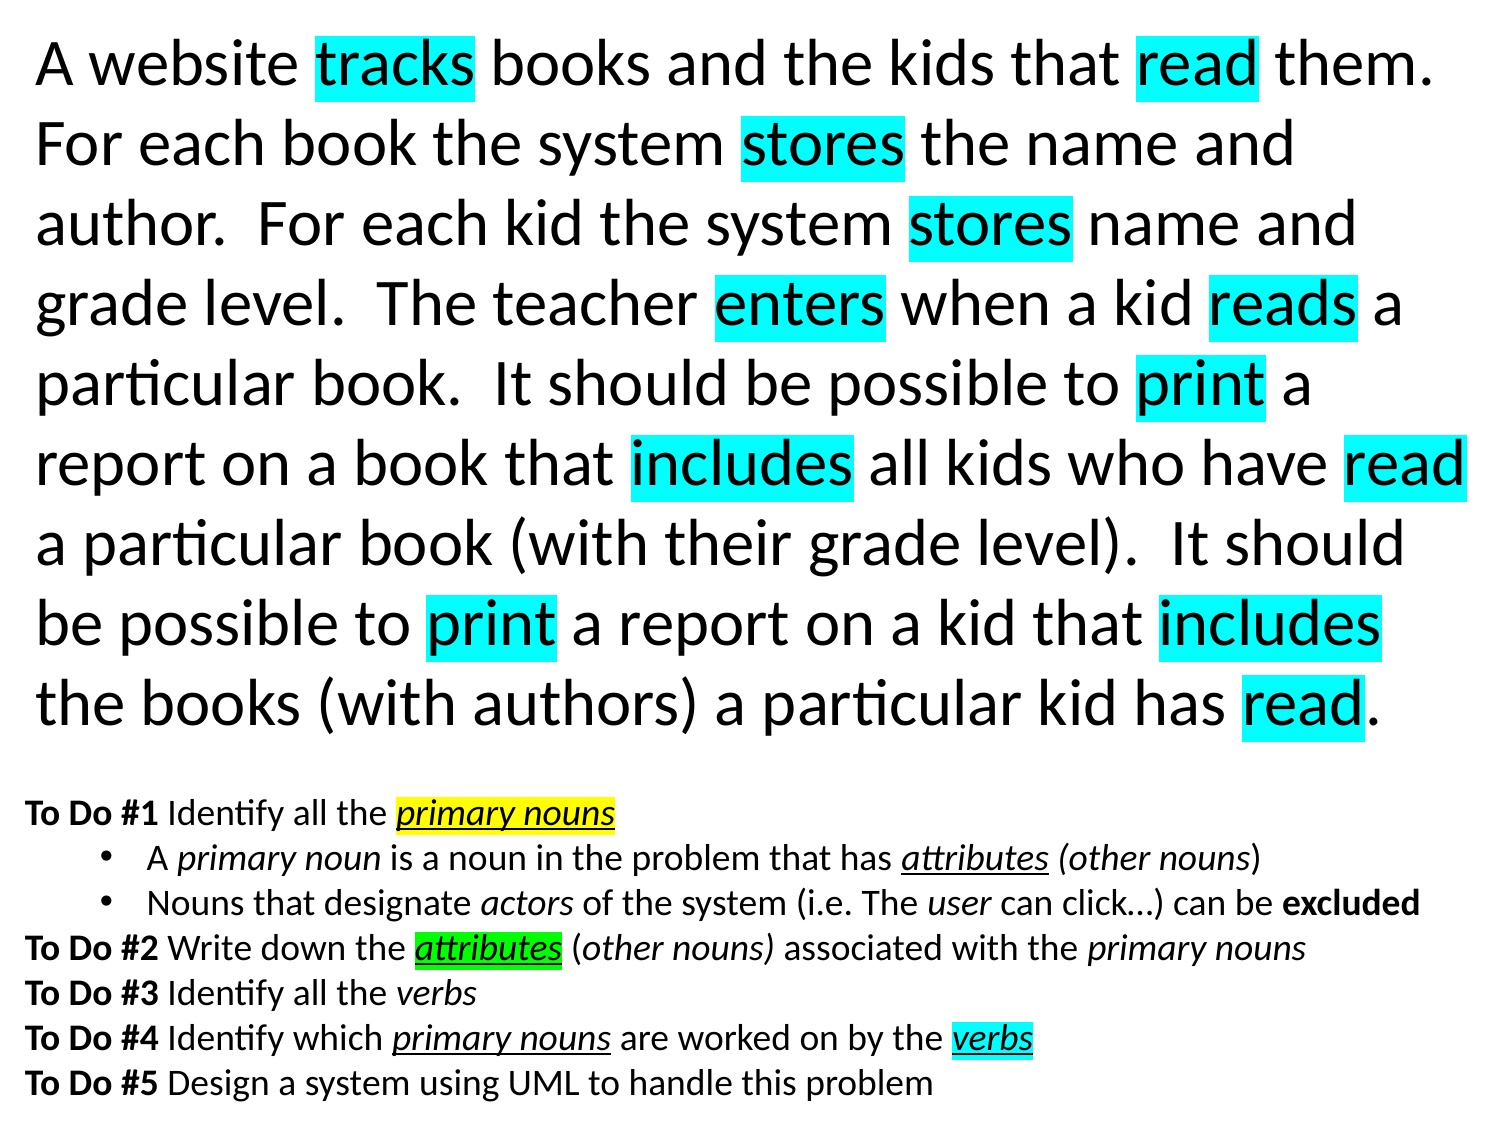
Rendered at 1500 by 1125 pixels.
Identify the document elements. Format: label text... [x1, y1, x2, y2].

text_box To Do #1 Identify all the primary nouns A primary noun is a noun in the problem that has attributes (other nouns) Nouns that designate actors of the system (i.e. The user can click…) can be excluded To Do #2 Write down the attributes (other nouns) associated with the primary nouns To Do #3 Identify all the verbs To Do #4 Identify which primary nouns are worked on by the verbs To Do #5 Design a system using UML to handle this problem [10, 780, 1490, 1110]
text_box A website tracks books and the kids that read them. For each book the system stores the name and author. For each kid the system stores name and grade level. The teacher enters when a kid reads a particular book. It should be possible to print a report on a book that includes all kids who have read a particular book (with their grade level). It should be possible to print a report on a kid that includes the books (with authors) a particular kid has read. [20, 11, 1500, 747]
